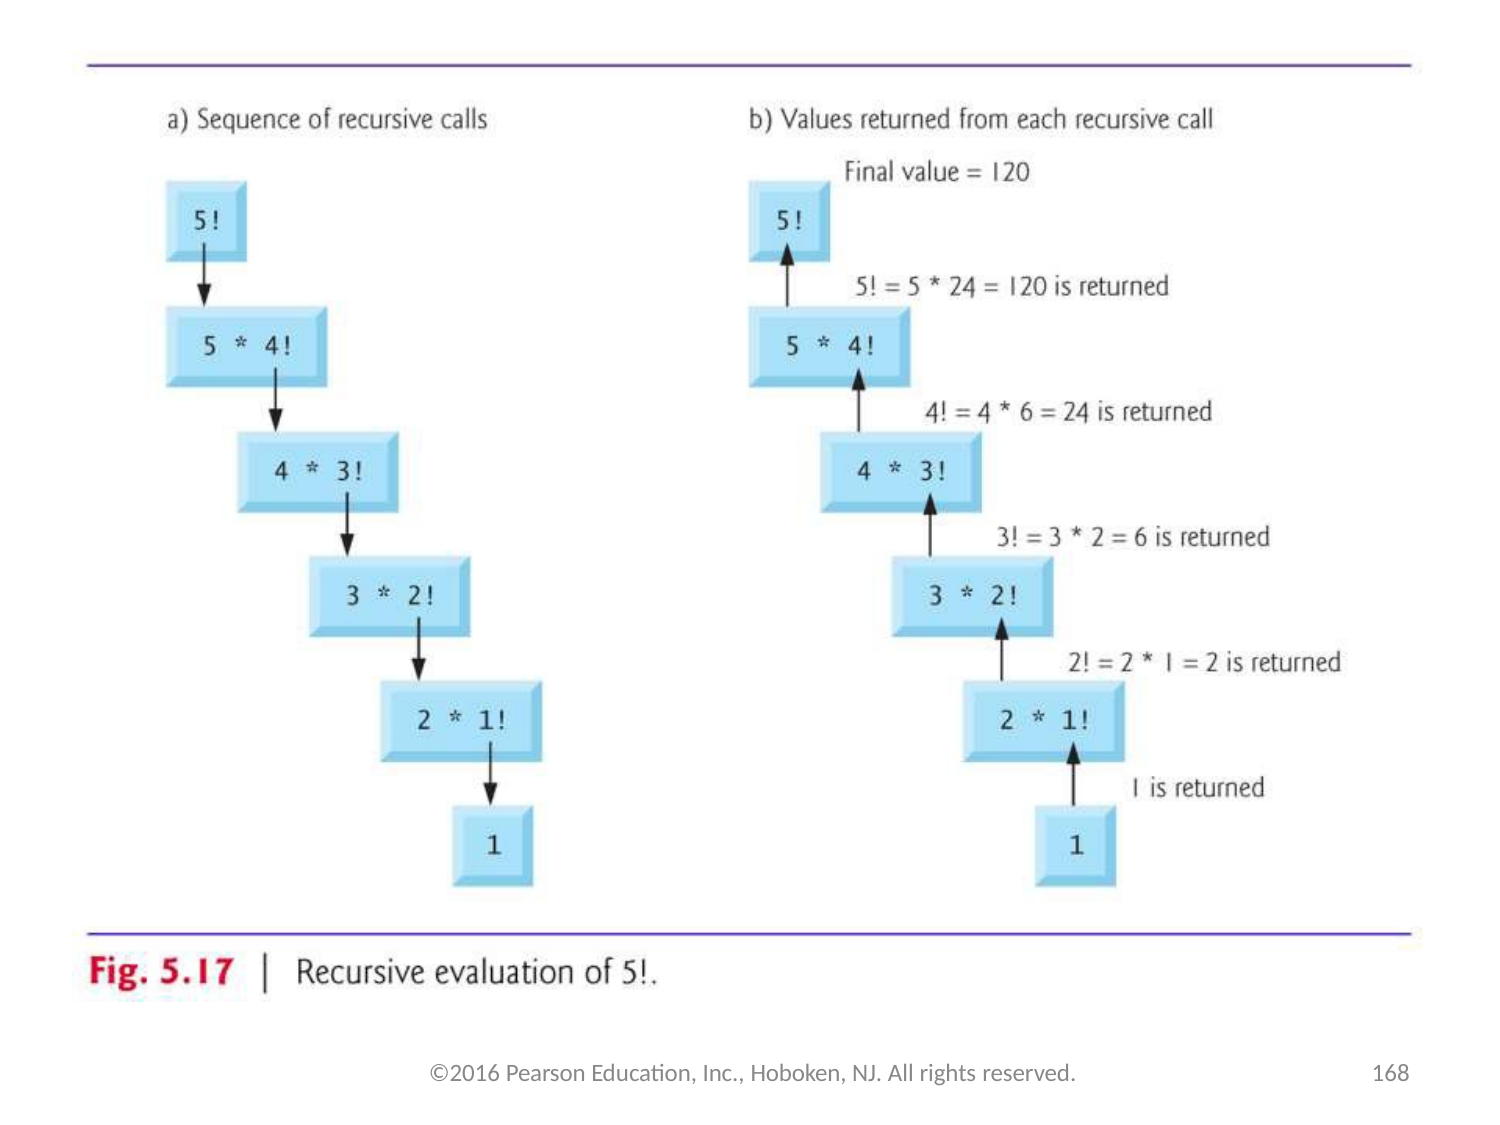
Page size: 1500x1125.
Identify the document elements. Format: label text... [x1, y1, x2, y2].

slide_number 168 [1367, 1060, 1415, 1125]
text_box [72, 50, 1423, 1002]
text_box ©2016 Pearson Education, Inc., Hoboken, NJ. All rights reserved. [426, 1060, 1086, 1087]
